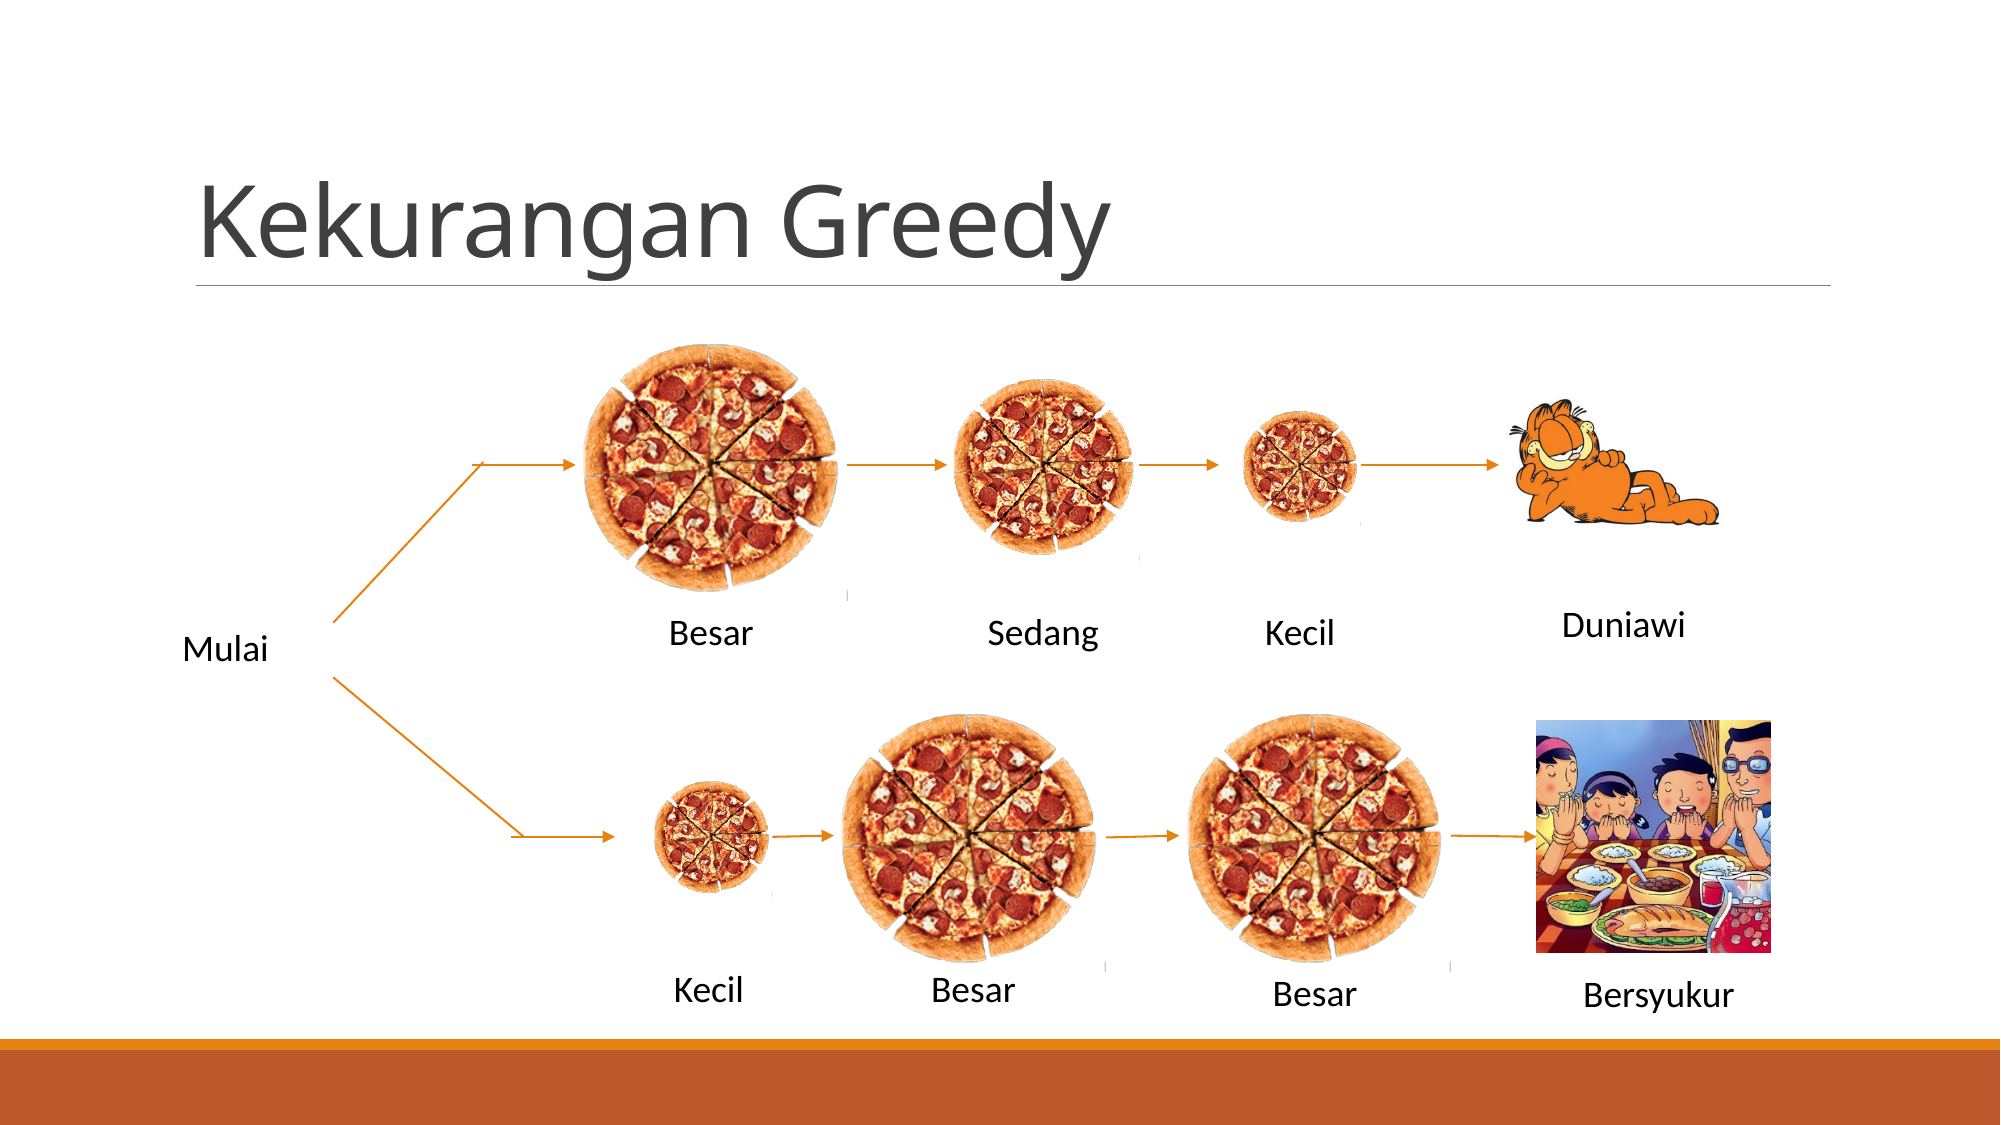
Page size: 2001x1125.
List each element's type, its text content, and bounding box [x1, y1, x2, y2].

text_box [471, 328, 1730, 654]
picture [650, 774, 773, 897]
text_box Kecil [634, 957, 784, 1017]
title Kekurangan Greedy [180, 47, 1830, 285]
text_box Besar [899, 981, 1048, 1017]
text_box Besar [1240, 981, 1390, 1022]
picture [833, 699, 1107, 972]
picture [1178, 699, 1452, 972]
picture [1536, 720, 1772, 954]
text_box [332, 676, 525, 838]
text_box Mulai [167, 616, 354, 677]
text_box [332, 461, 484, 624]
text_box Bersyukur [1563, 963, 1755, 1023]
